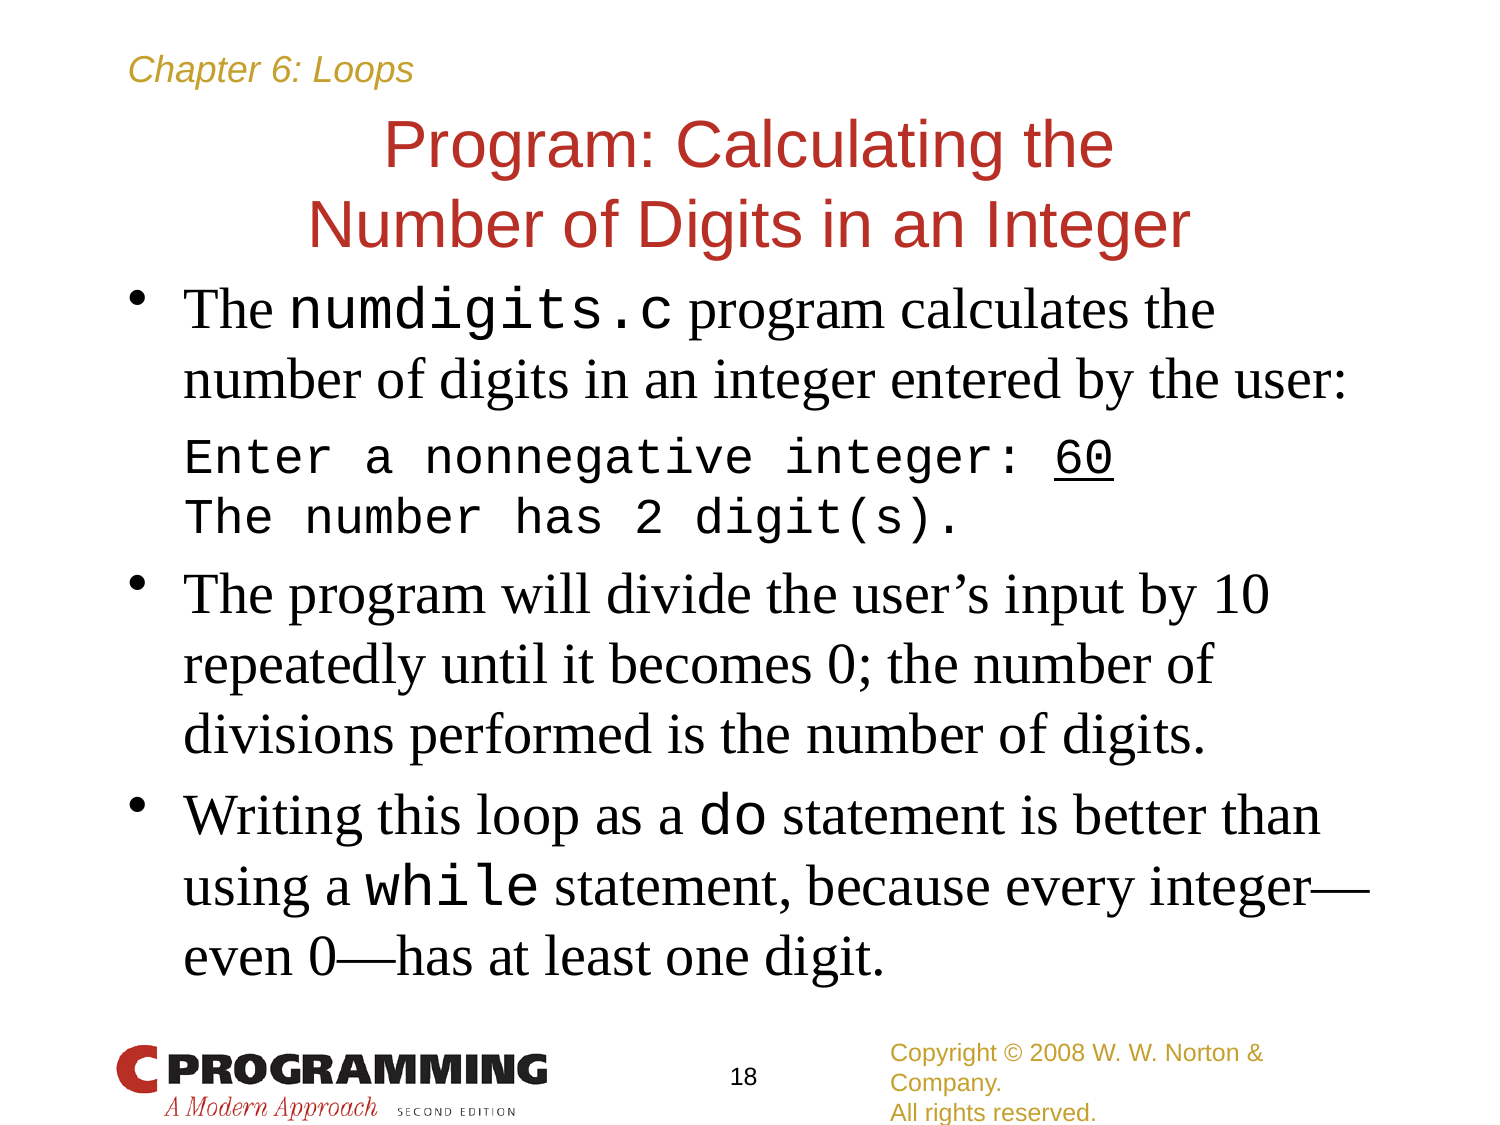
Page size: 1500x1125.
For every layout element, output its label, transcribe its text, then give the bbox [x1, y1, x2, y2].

footer Copyright © 2008 W. W. Norton & Company. All rights reserved. [874, 1043, 1388, 1119]
list The numdigits.c program calculates the number of digits in an integer entered by the user: Enter a nonnegative integer: 60 The number has 2 digit(s). The program will divide the user’s input by 10 repeatedly until it becomes 0; the number of divisions performed is the number of digits. Writing this loop as a do statement is better than using a while statement, because every integer—even 0—has at least one digit. [112, 262, 1388, 1038]
title Program: Calculating the Number of Digits in an Integer [112, 125, 1388, 238]
picture [112, 1041, 550, 1123]
slide_number 18 [687, 1049, 801, 1101]
